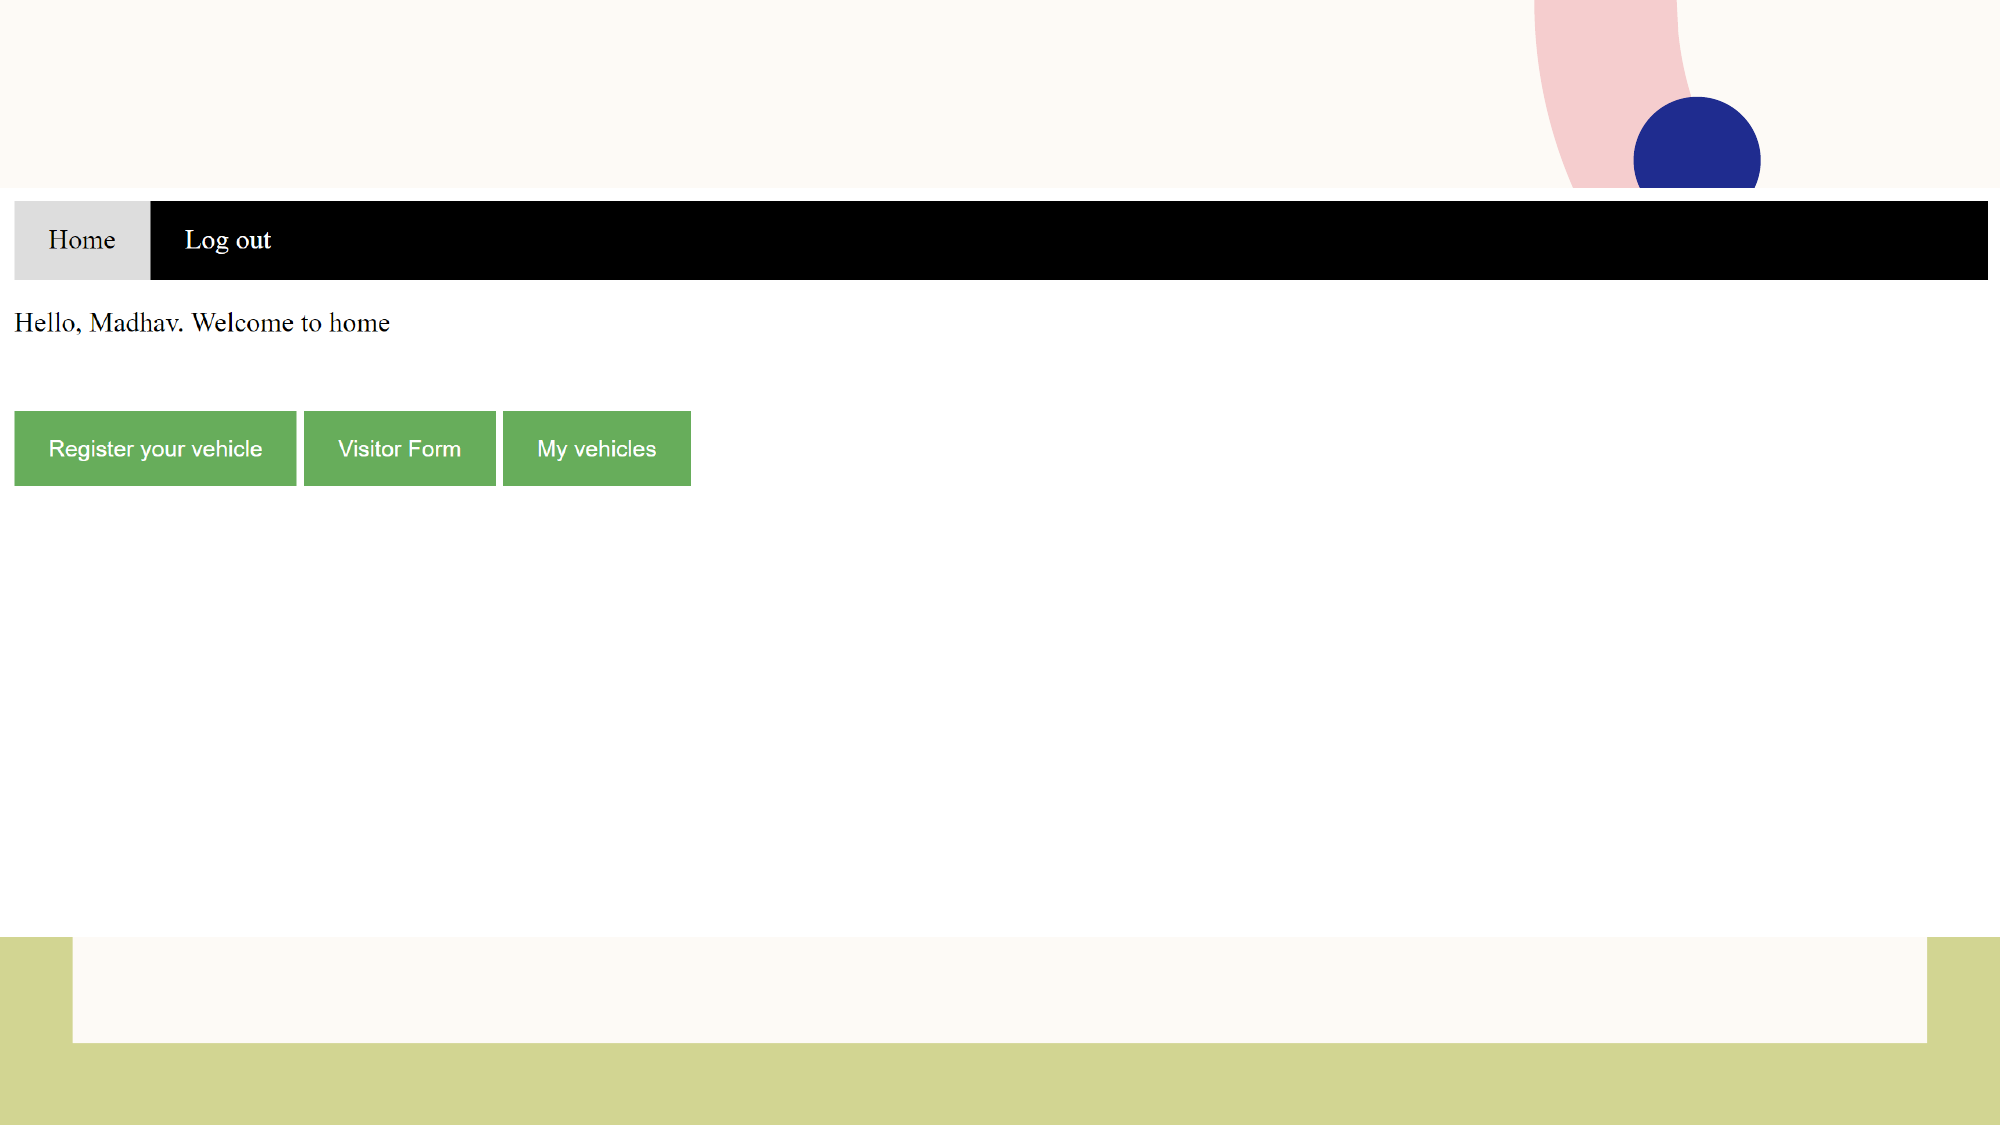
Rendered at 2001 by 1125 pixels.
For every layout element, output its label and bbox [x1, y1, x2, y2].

picture [0, 188, 2000, 937]
